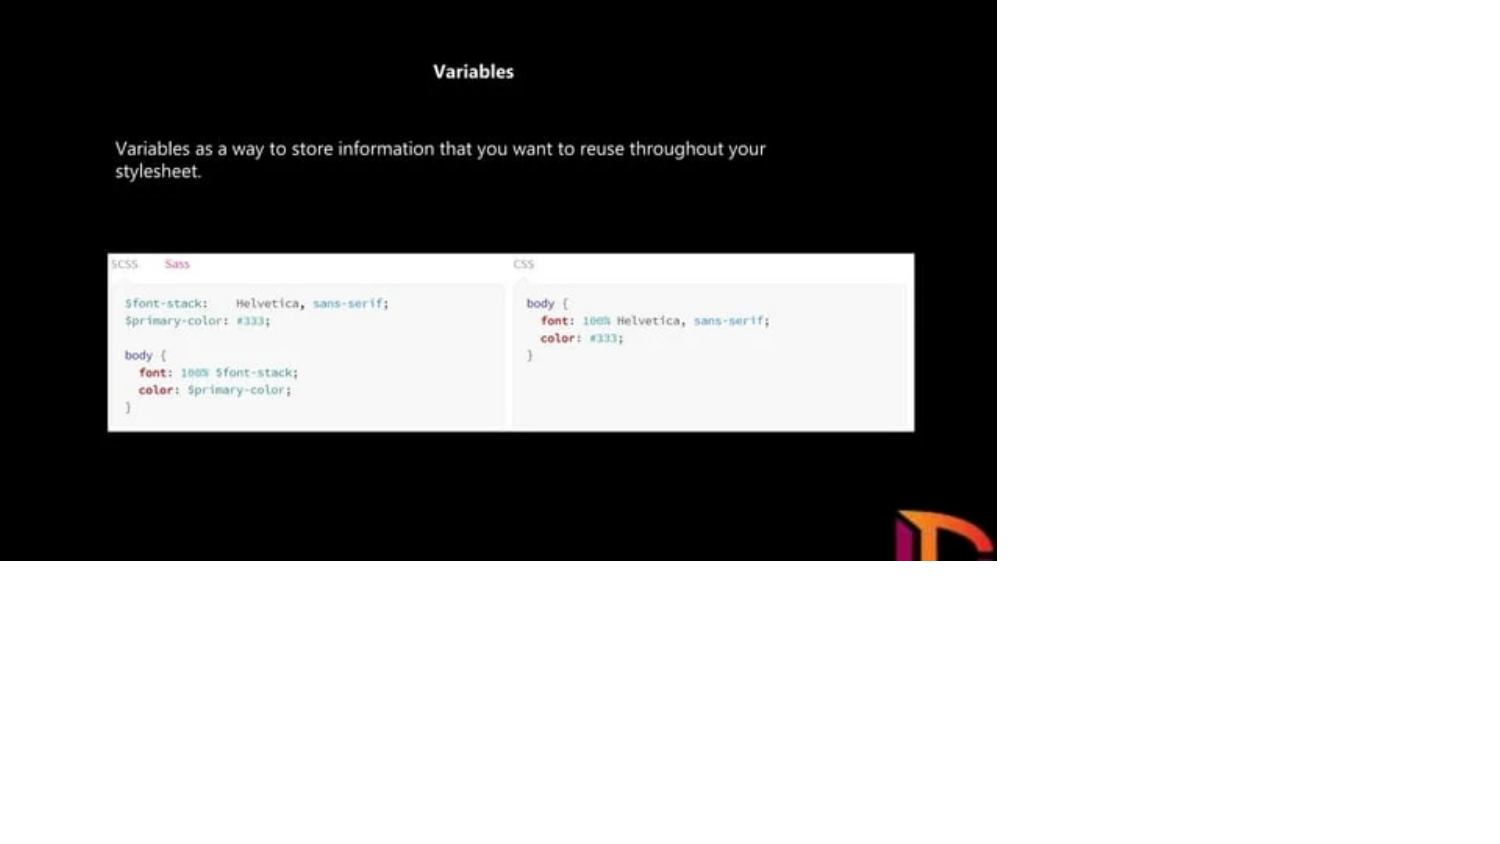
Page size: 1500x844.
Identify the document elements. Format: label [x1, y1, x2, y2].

picture [0, 0, 997, 562]
